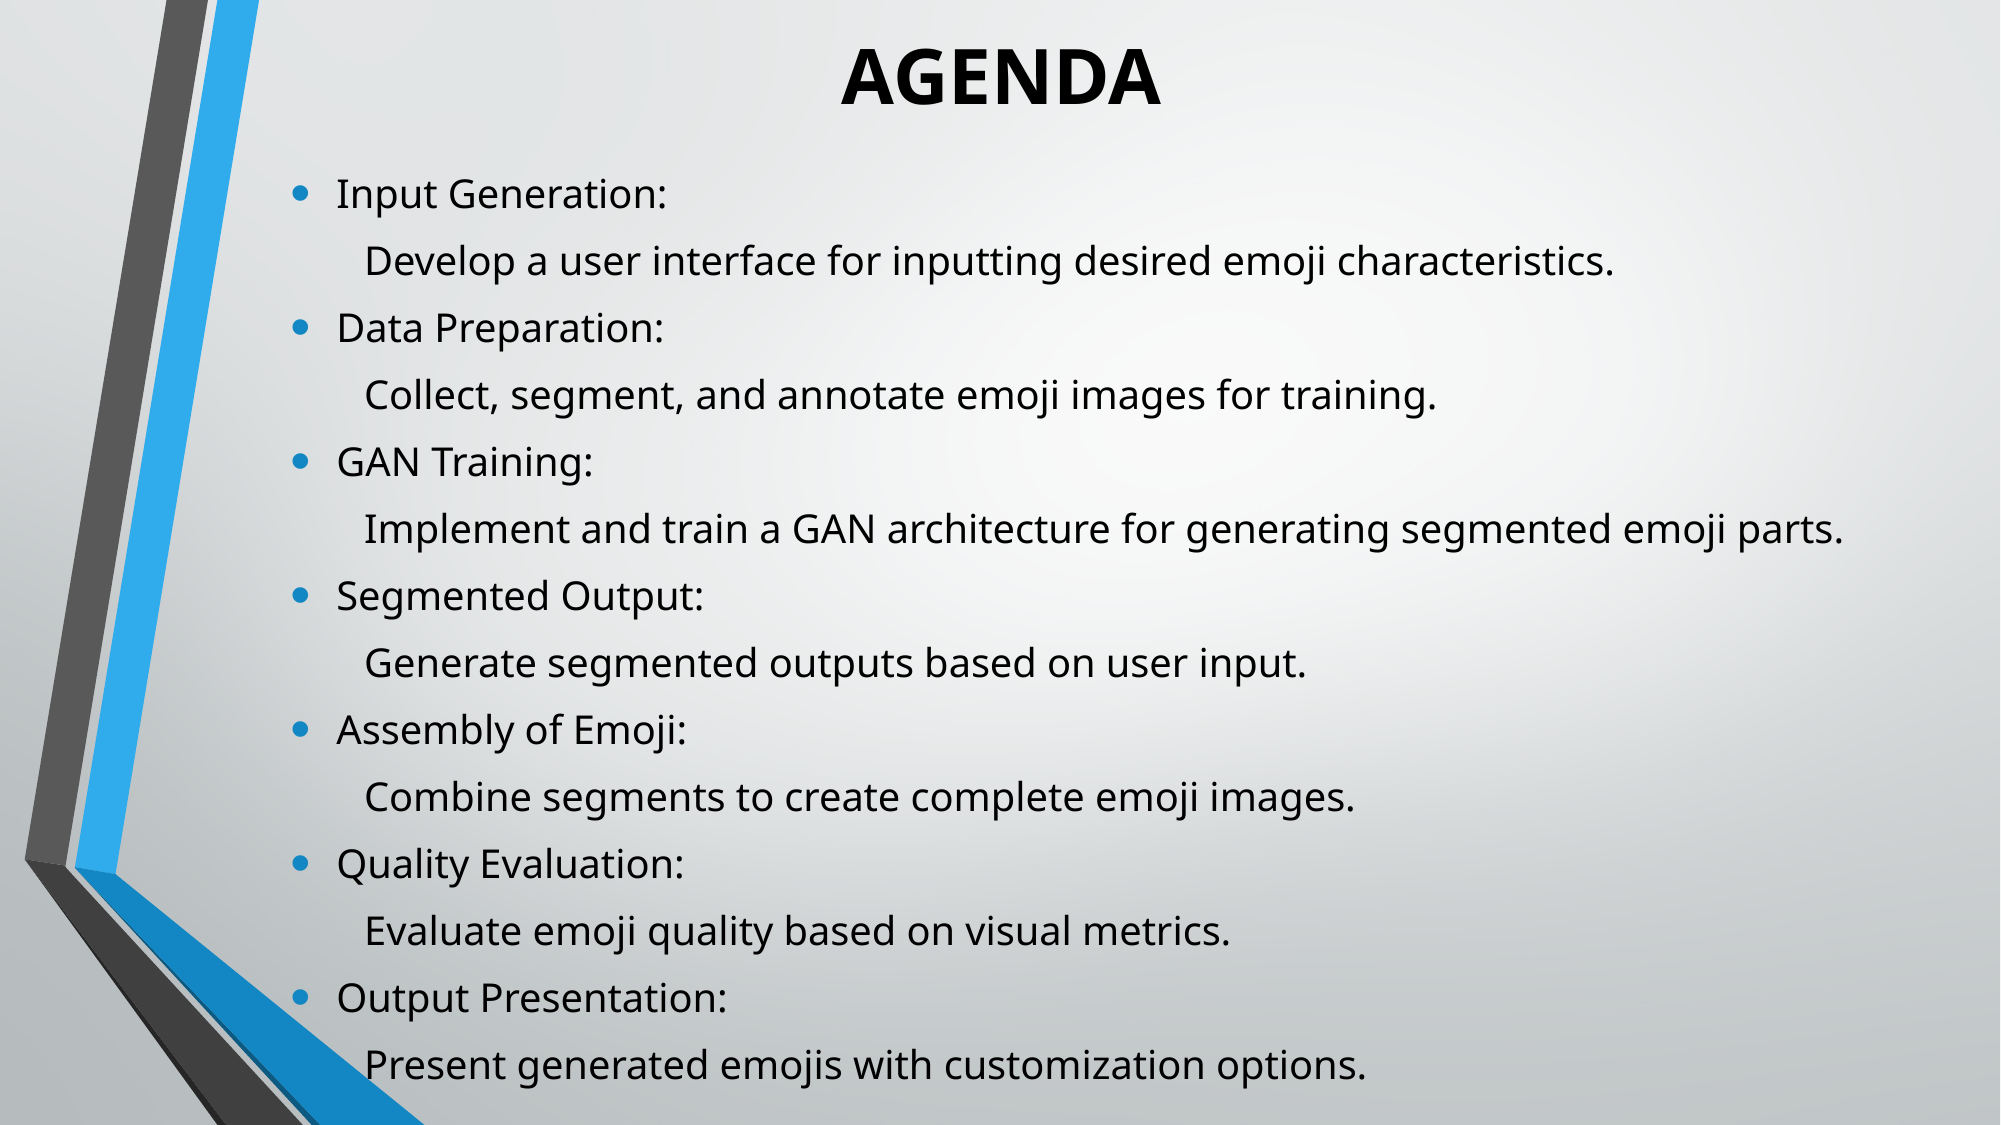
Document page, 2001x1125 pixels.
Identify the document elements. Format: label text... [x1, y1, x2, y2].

list Input Generation: Develop a user interface for inputting desired emoji characteristics. Data Preparation: Collect, segment, and annotate emoji images for training. GAN Training: Implement and train a GAN architecture for generating segmented emoji parts. Segmented Output: Generate segmented outputs based on user input. Assembly of Emoji: Combine segments to create complete emoji images. Quality Evaluation: Evaluate emoji quality based on visual metrics. Output Presentation: Present generated emojis with customization options. [275, 161, 1948, 1104]
title AGENDA [382, 20, 1621, 128]
